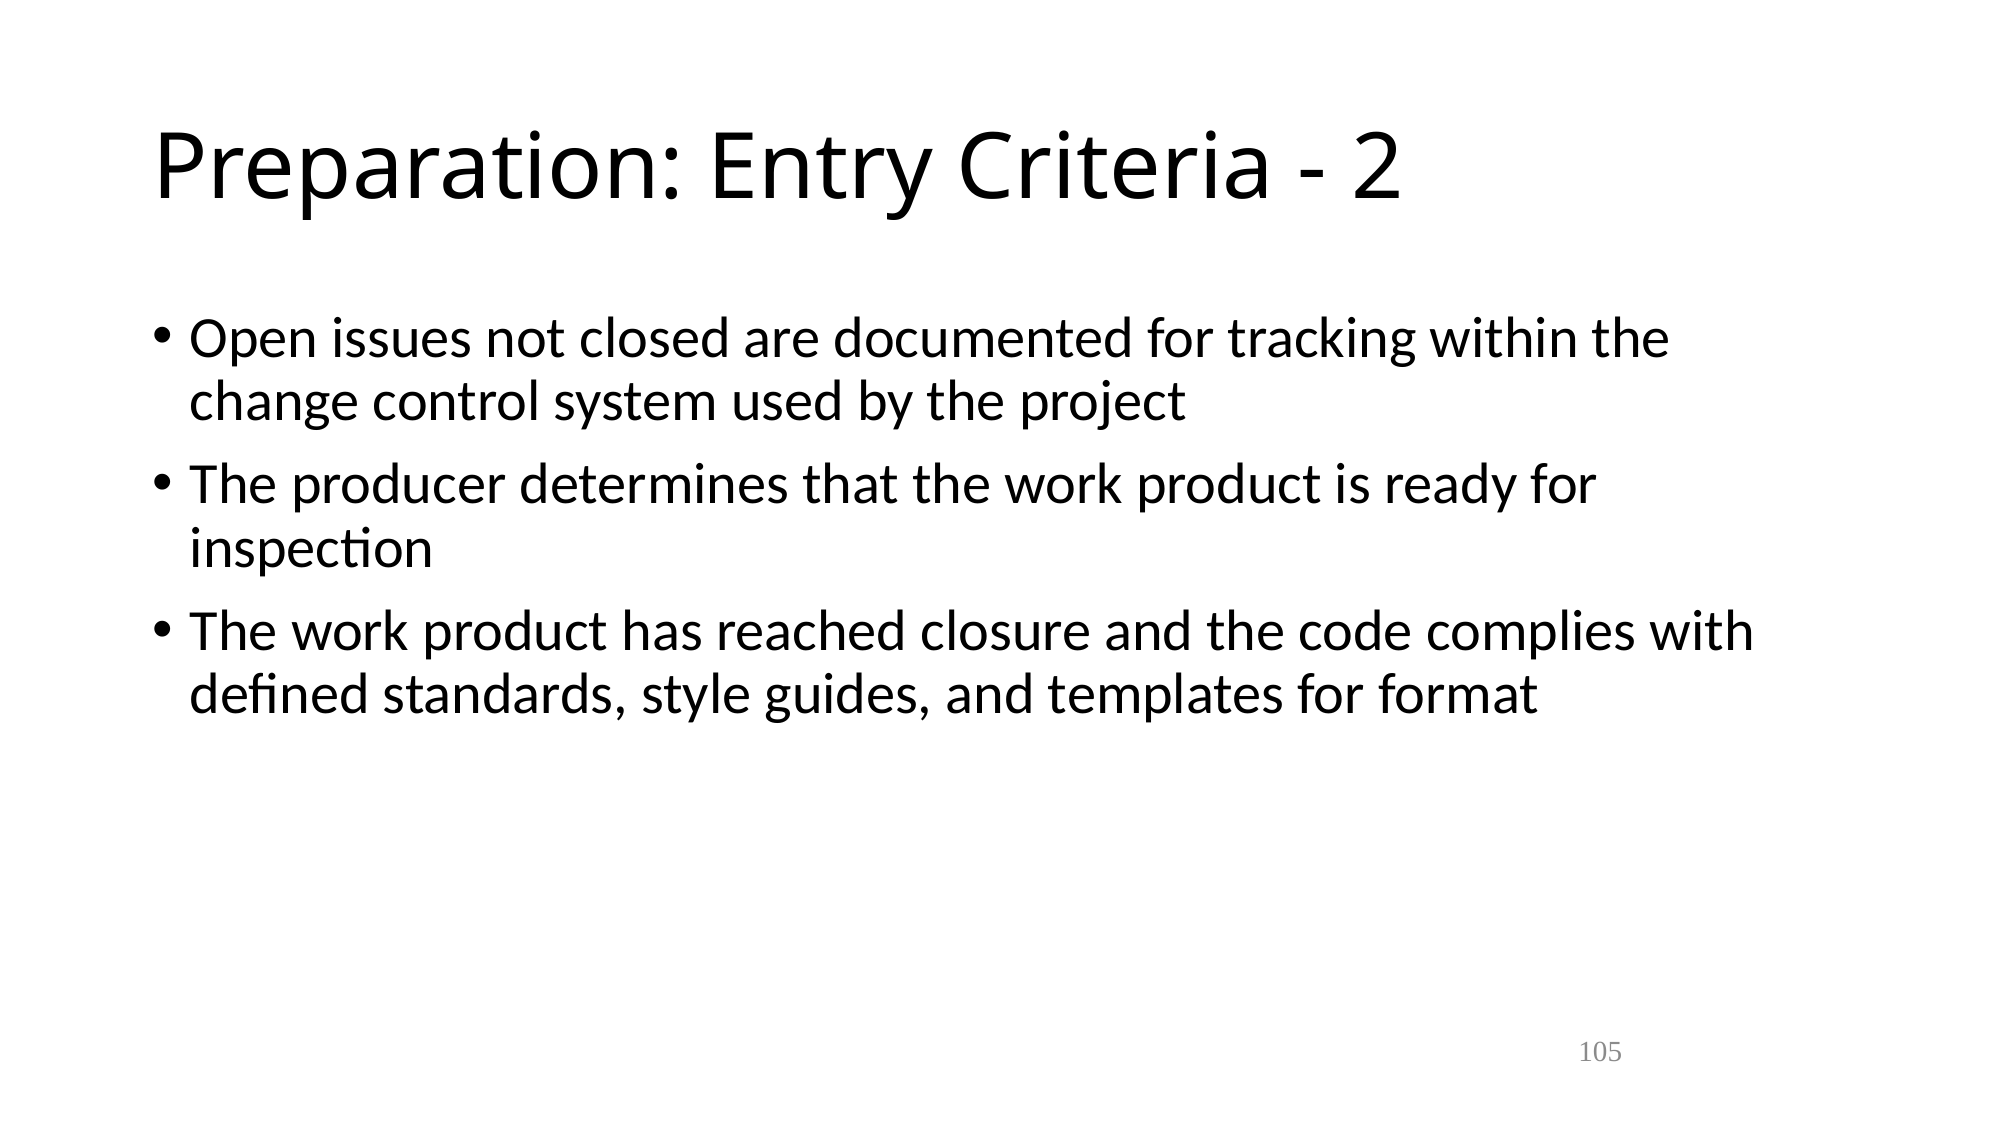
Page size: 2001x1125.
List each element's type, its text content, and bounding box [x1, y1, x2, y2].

list Open issues not closed are documented for tracking within the change control system used by the project The producer determines that the work product is ready for inspection The work product has reached closure and the code complies with defined standards, style guides, and templates for format [137, 299, 1863, 1014]
slide_number 105 [1325, 1025, 1638, 1100]
title Preparation: Entry Criteria - 2 [137, 59, 1863, 278]
